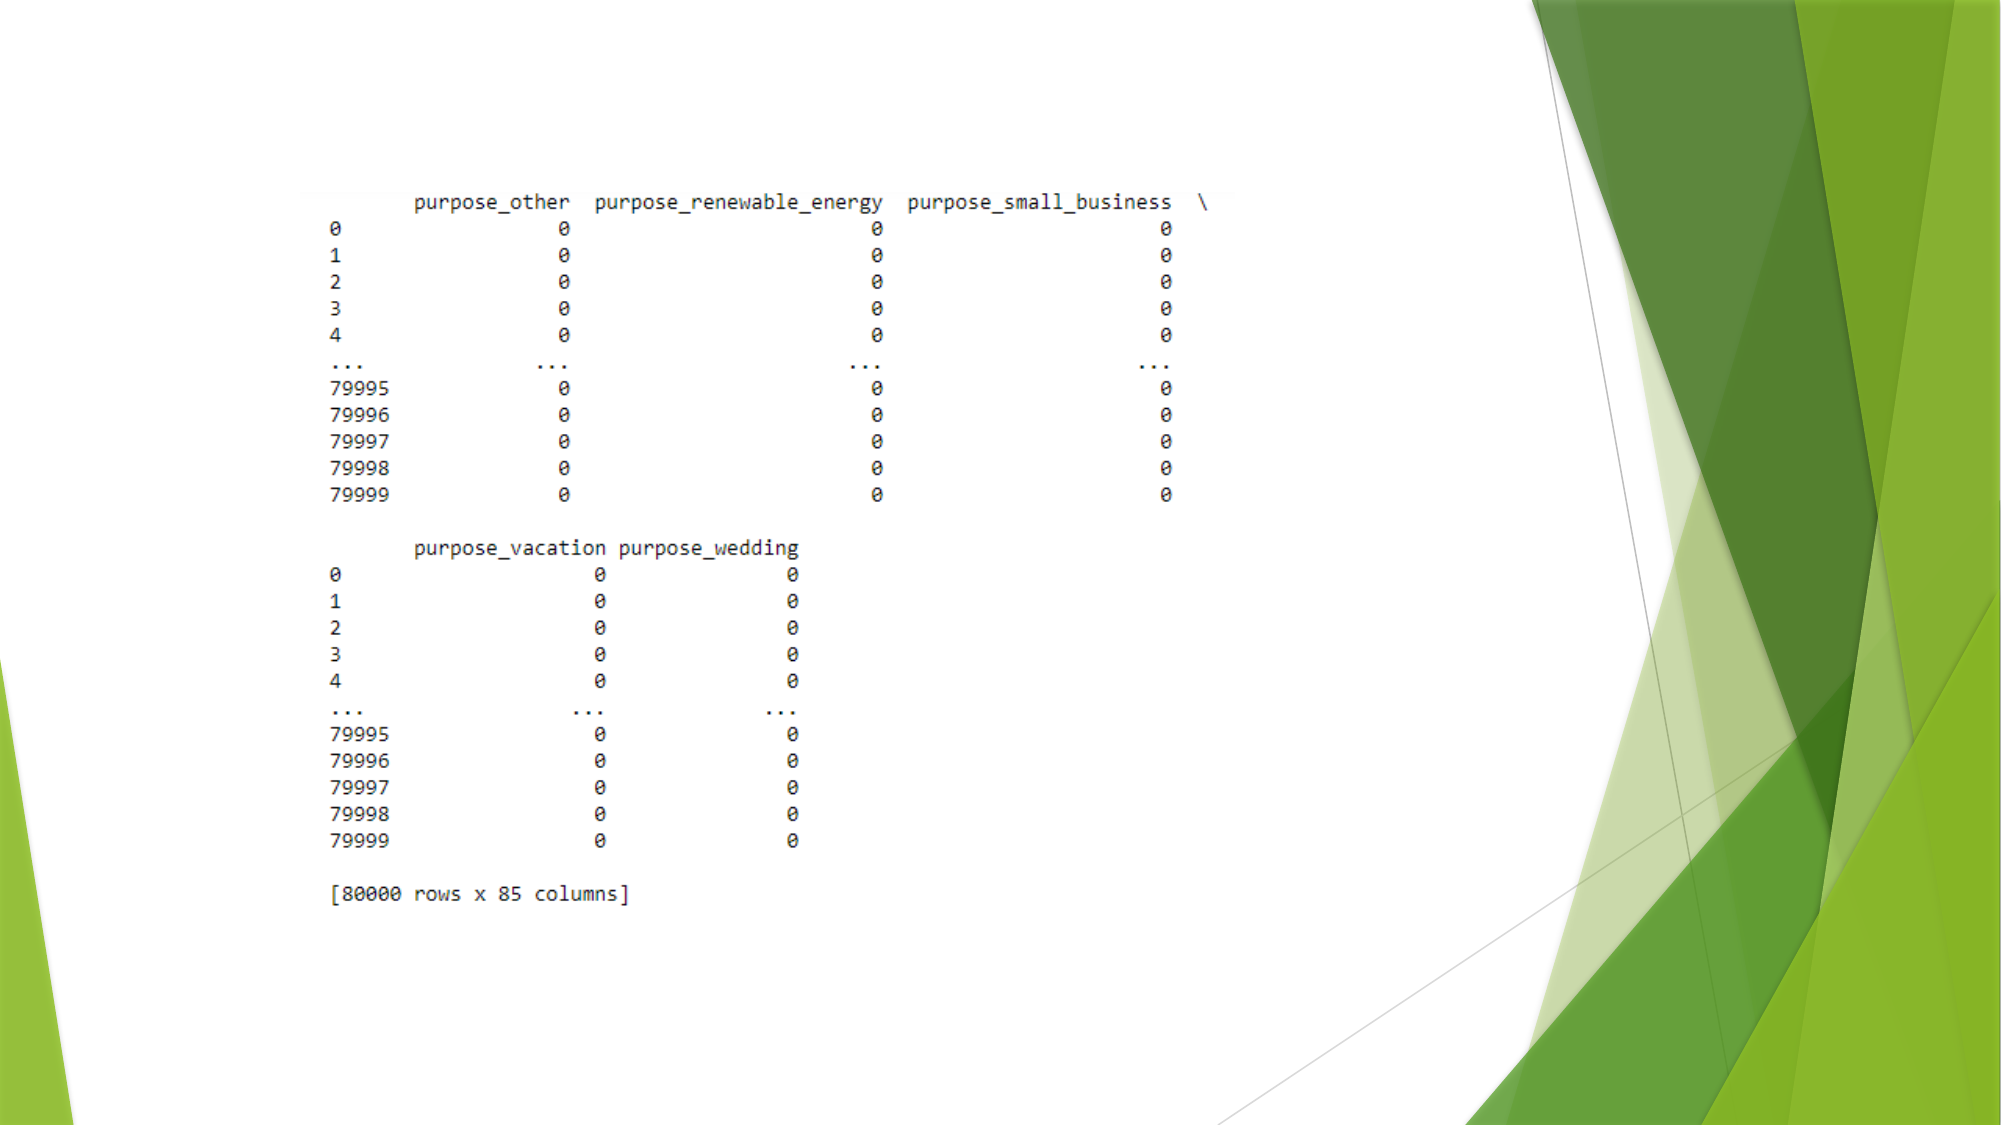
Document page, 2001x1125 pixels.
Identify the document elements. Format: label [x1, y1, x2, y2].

picture [299, 191, 1236, 912]
